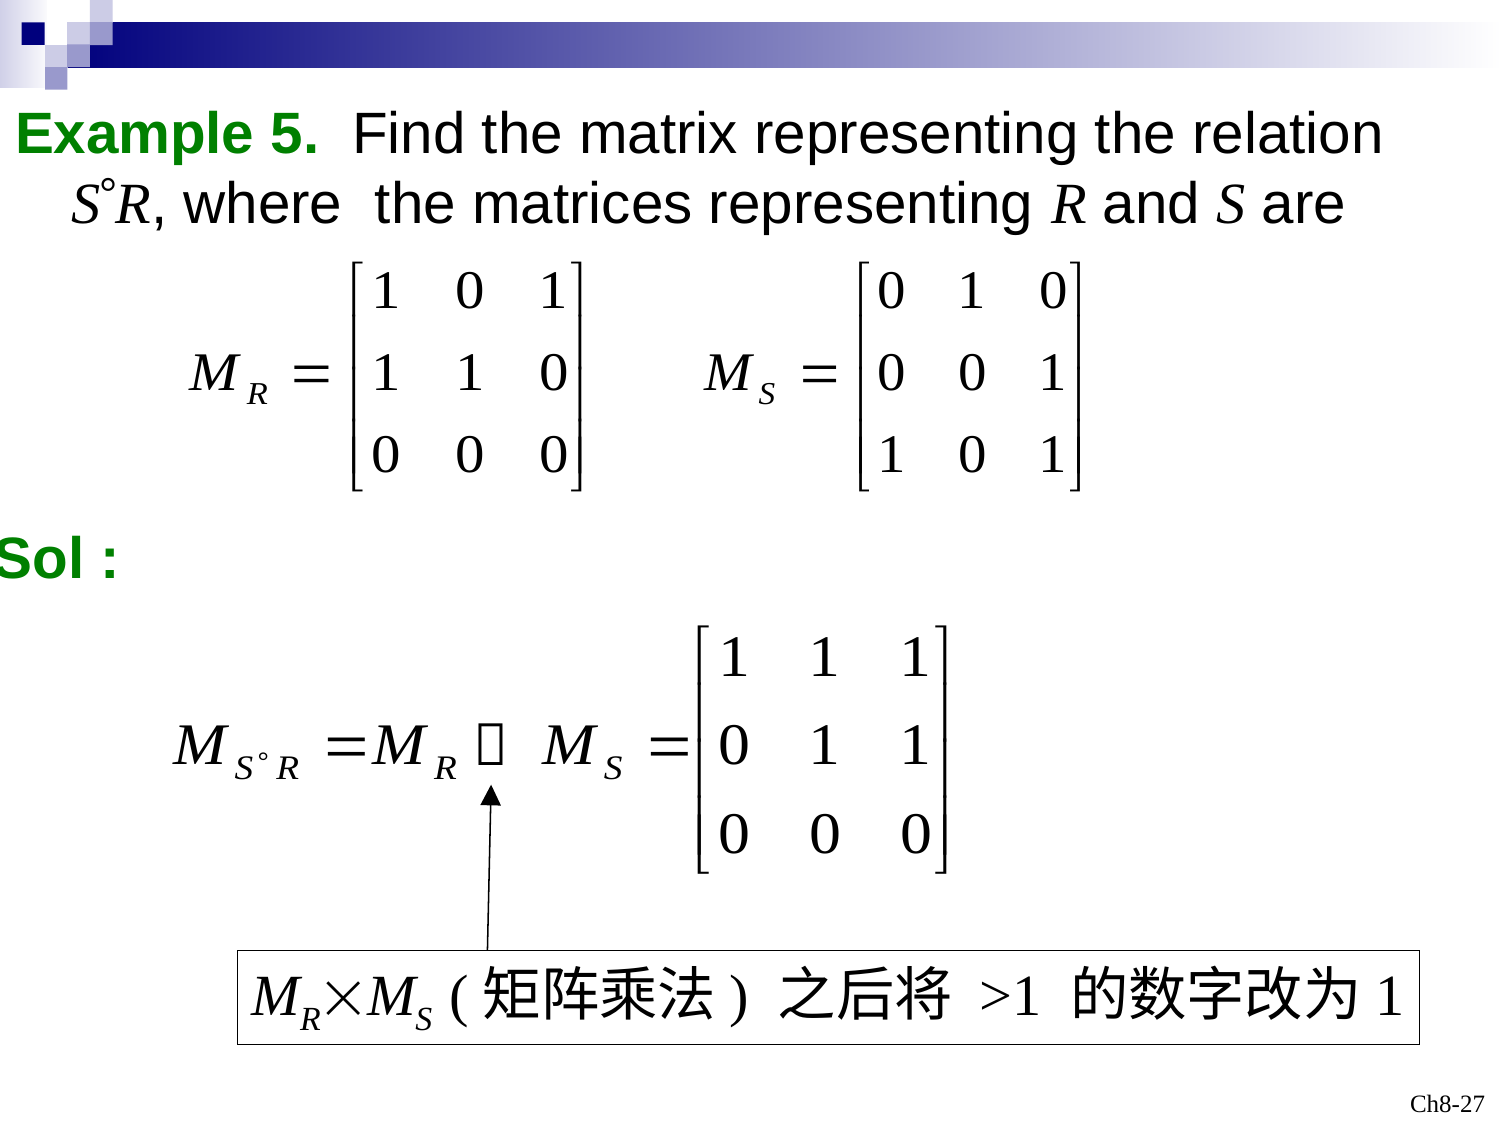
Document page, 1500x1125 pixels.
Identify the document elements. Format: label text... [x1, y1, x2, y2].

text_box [179, 249, 603, 505]
slide_number Ch8- [1149, 1049, 1500, 1125]
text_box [162, 612, 972, 888]
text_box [274, 785, 1382, 1037]
list Example 5. Find the matrix representing the relation SR, where the matrices representing R and S are [0, 87, 1451, 251]
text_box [694, 249, 1103, 505]
text_box Sol : [0, 512, 328, 598]
